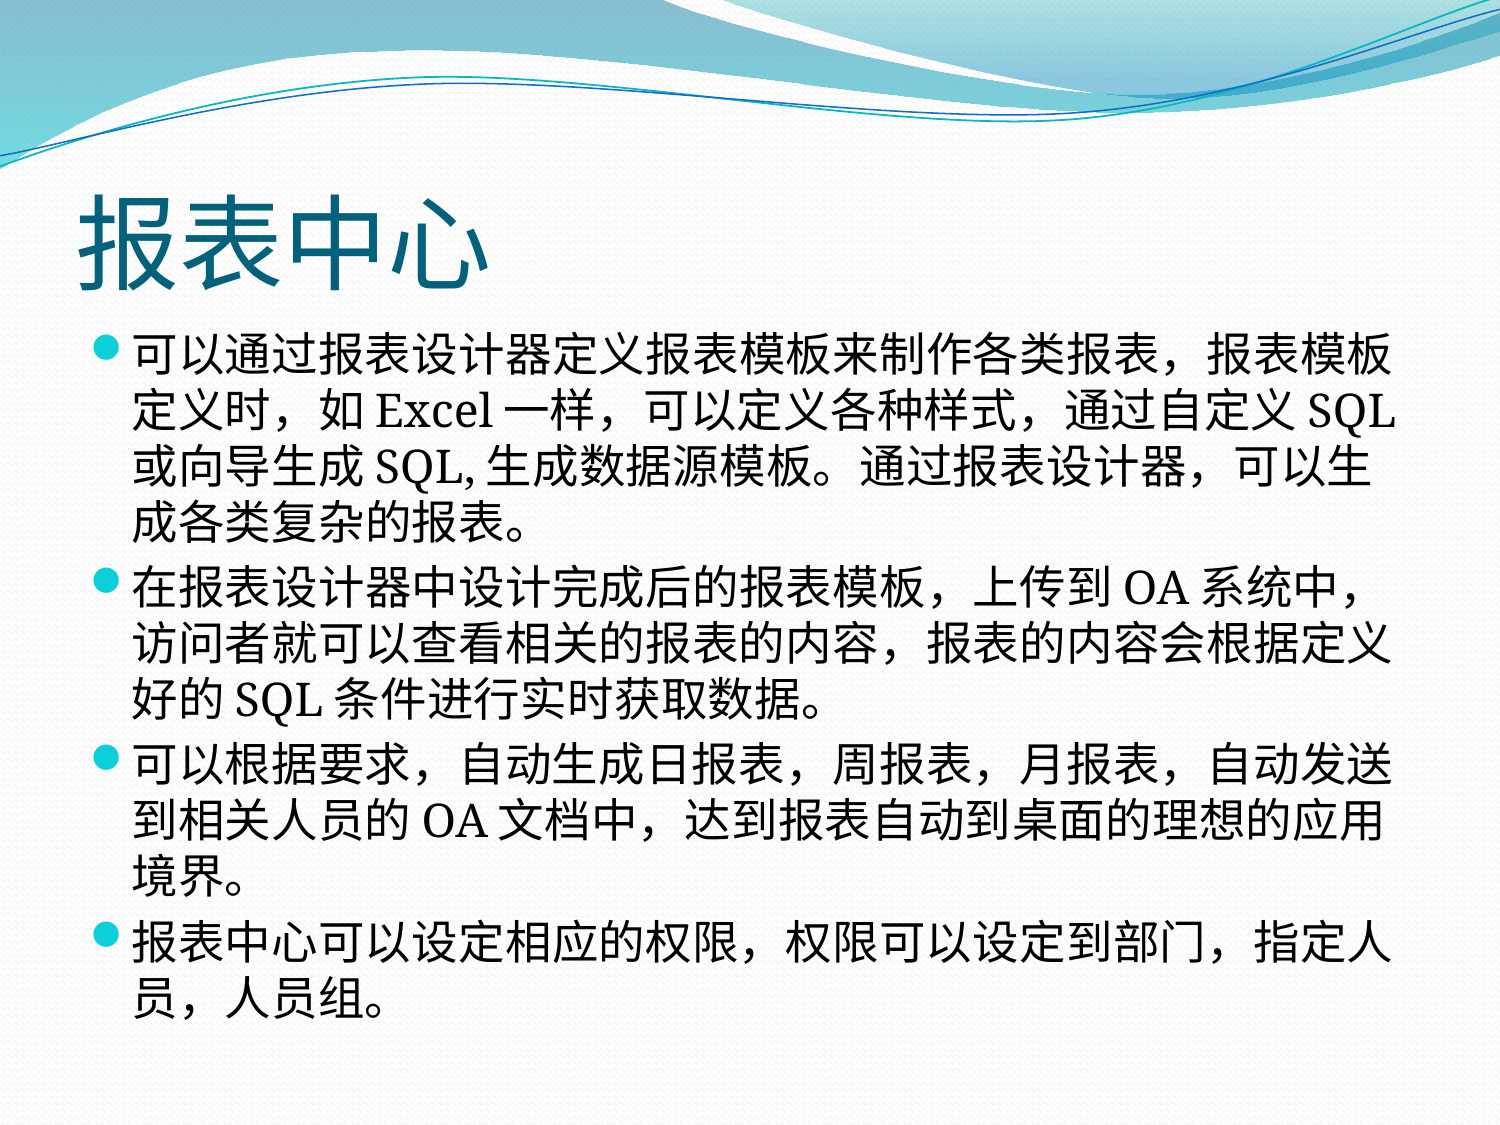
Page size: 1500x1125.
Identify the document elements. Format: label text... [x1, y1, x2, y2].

title 报表中心 [75, 115, 1425, 303]
list 可以通过报表设计器定义报表模板来制作各类报表，报表模板定义时，如Excel一样，可以定义各种样式，通过自定义SQL或向导生成SQL,生成数据源模板。通过报表设计器，可以生成各类复杂的报表。 在报表设计器中设计完成后的报表模板，上传到OA系统中，访问者就可以查看相关的报表的内容，报表的内容会根据定义好的SQL条件进行实时获取数据。 可以根据要求，自动生成日报表，周报表，月报表，自动发送到相关人员的OA文档中，达到报表自动到桌面的理想的应用境界。 报表中心可以设定相应的权限，权限可以设定到部门，指定人员，人员组。 [75, 317, 1425, 1038]
